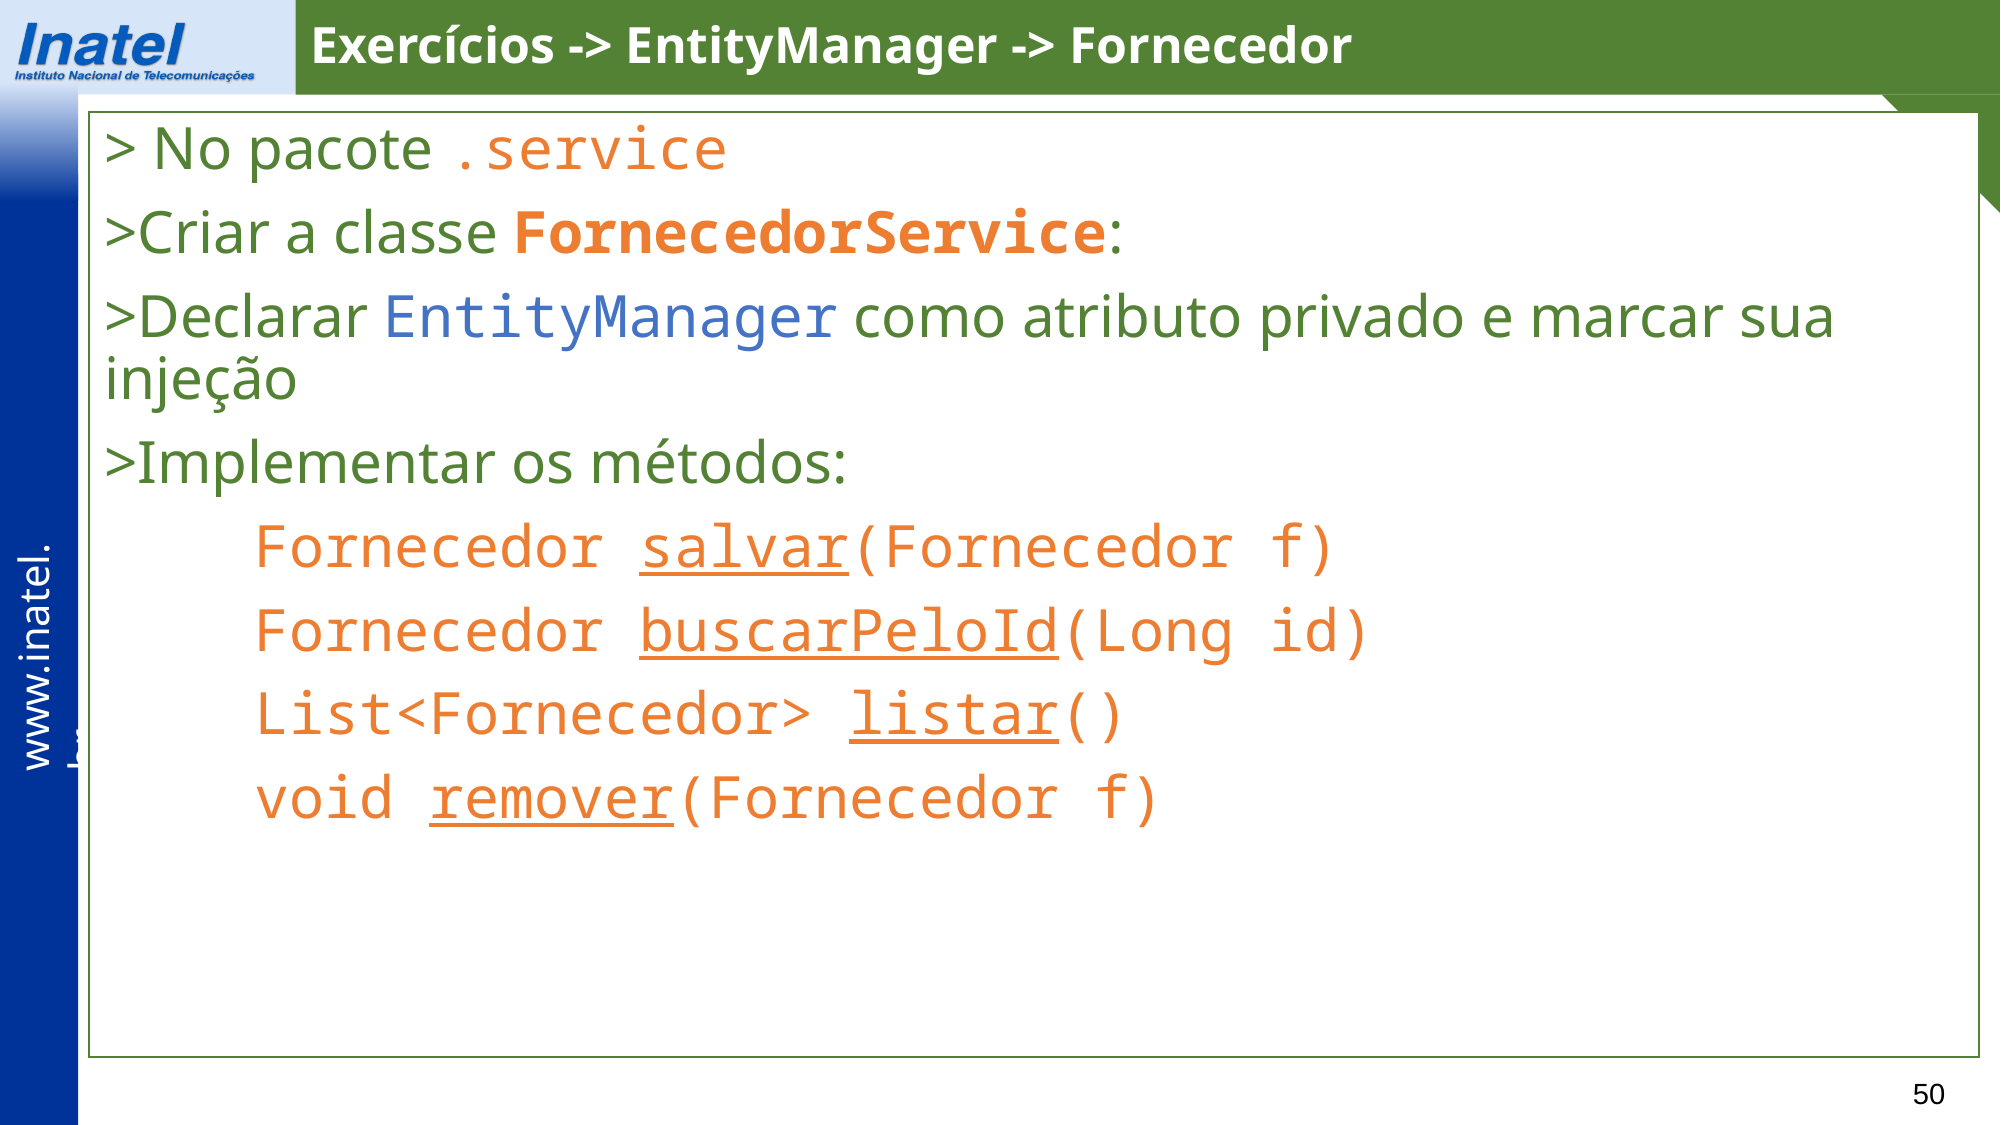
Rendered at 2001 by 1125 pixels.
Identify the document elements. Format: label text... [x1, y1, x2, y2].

text_box > No pacote .service >Criar a classe FornecedorService: >Declarar EntityManager como atributo privado e marcar sua injeção >Implementar os métodos: Fornecedor salvar(Fornecedor f) Fornecedor buscarPeloId(Long id) List<Fornecedor> listar() void remover(Fornecedor f) [88, 111, 1980, 1058]
text_box Exercícios -> EntityManager -> Fornecedor [295, 0, 2000, 96]
text_box [1879, 93, 2000, 215]
picture [12, 20, 258, 85]
